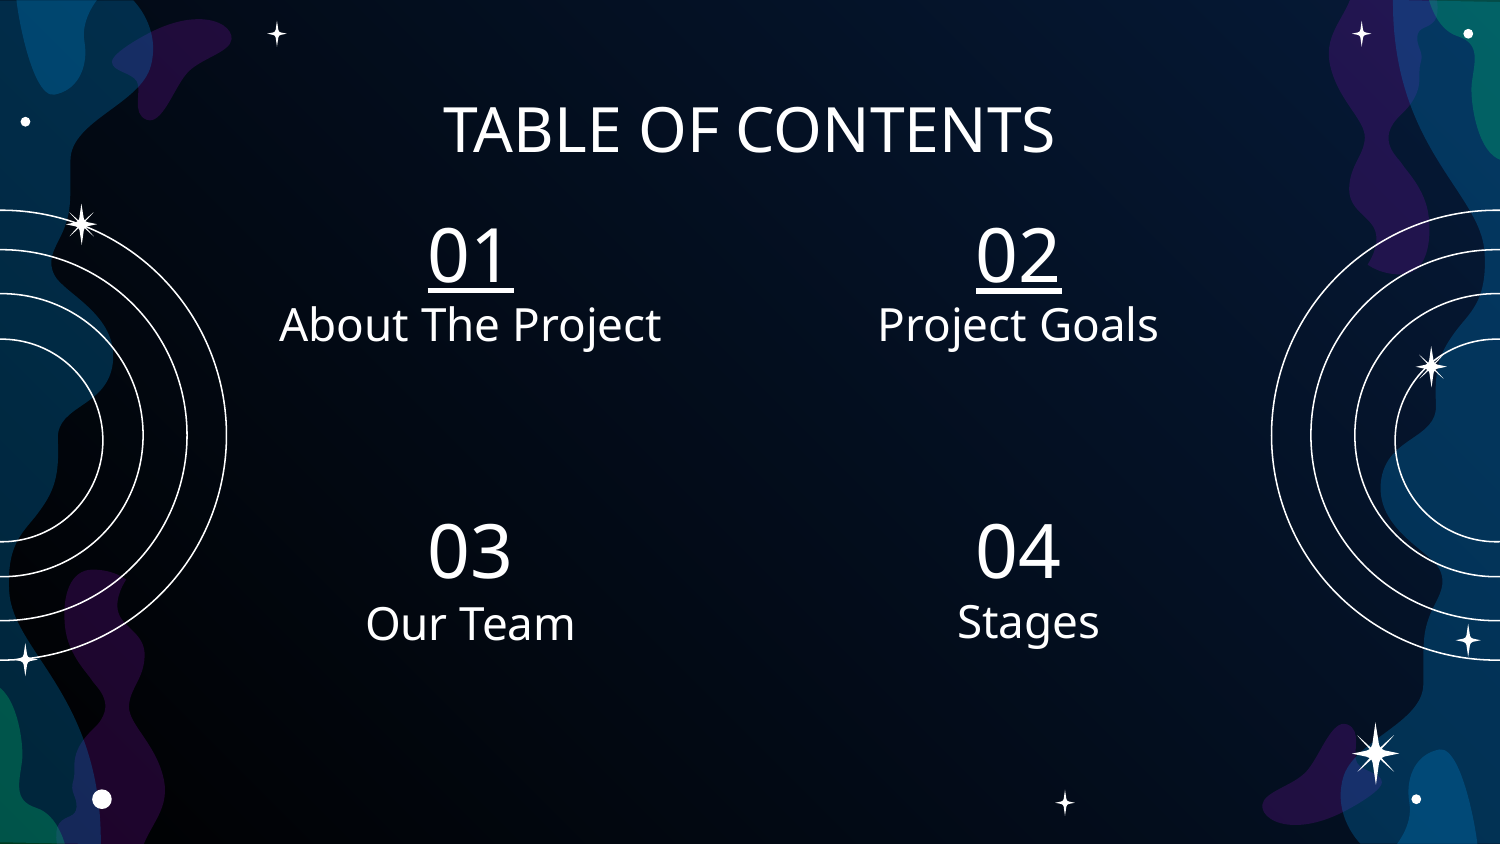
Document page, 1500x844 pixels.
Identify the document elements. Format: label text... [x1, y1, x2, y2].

subtitle Our Team [210, 579, 732, 661]
title TABLE OF CONTENTS [245, 75, 1255, 170]
subtitle About The Project [210, 280, 732, 362]
title 03 [374, 489, 568, 579]
subtitle Project Goals [758, 280, 1280, 362]
title 04 [922, 489, 1116, 577]
title 02 [922, 192, 1116, 280]
subtitle Stages [768, 577, 1290, 659]
title 01 [374, 192, 568, 280]
